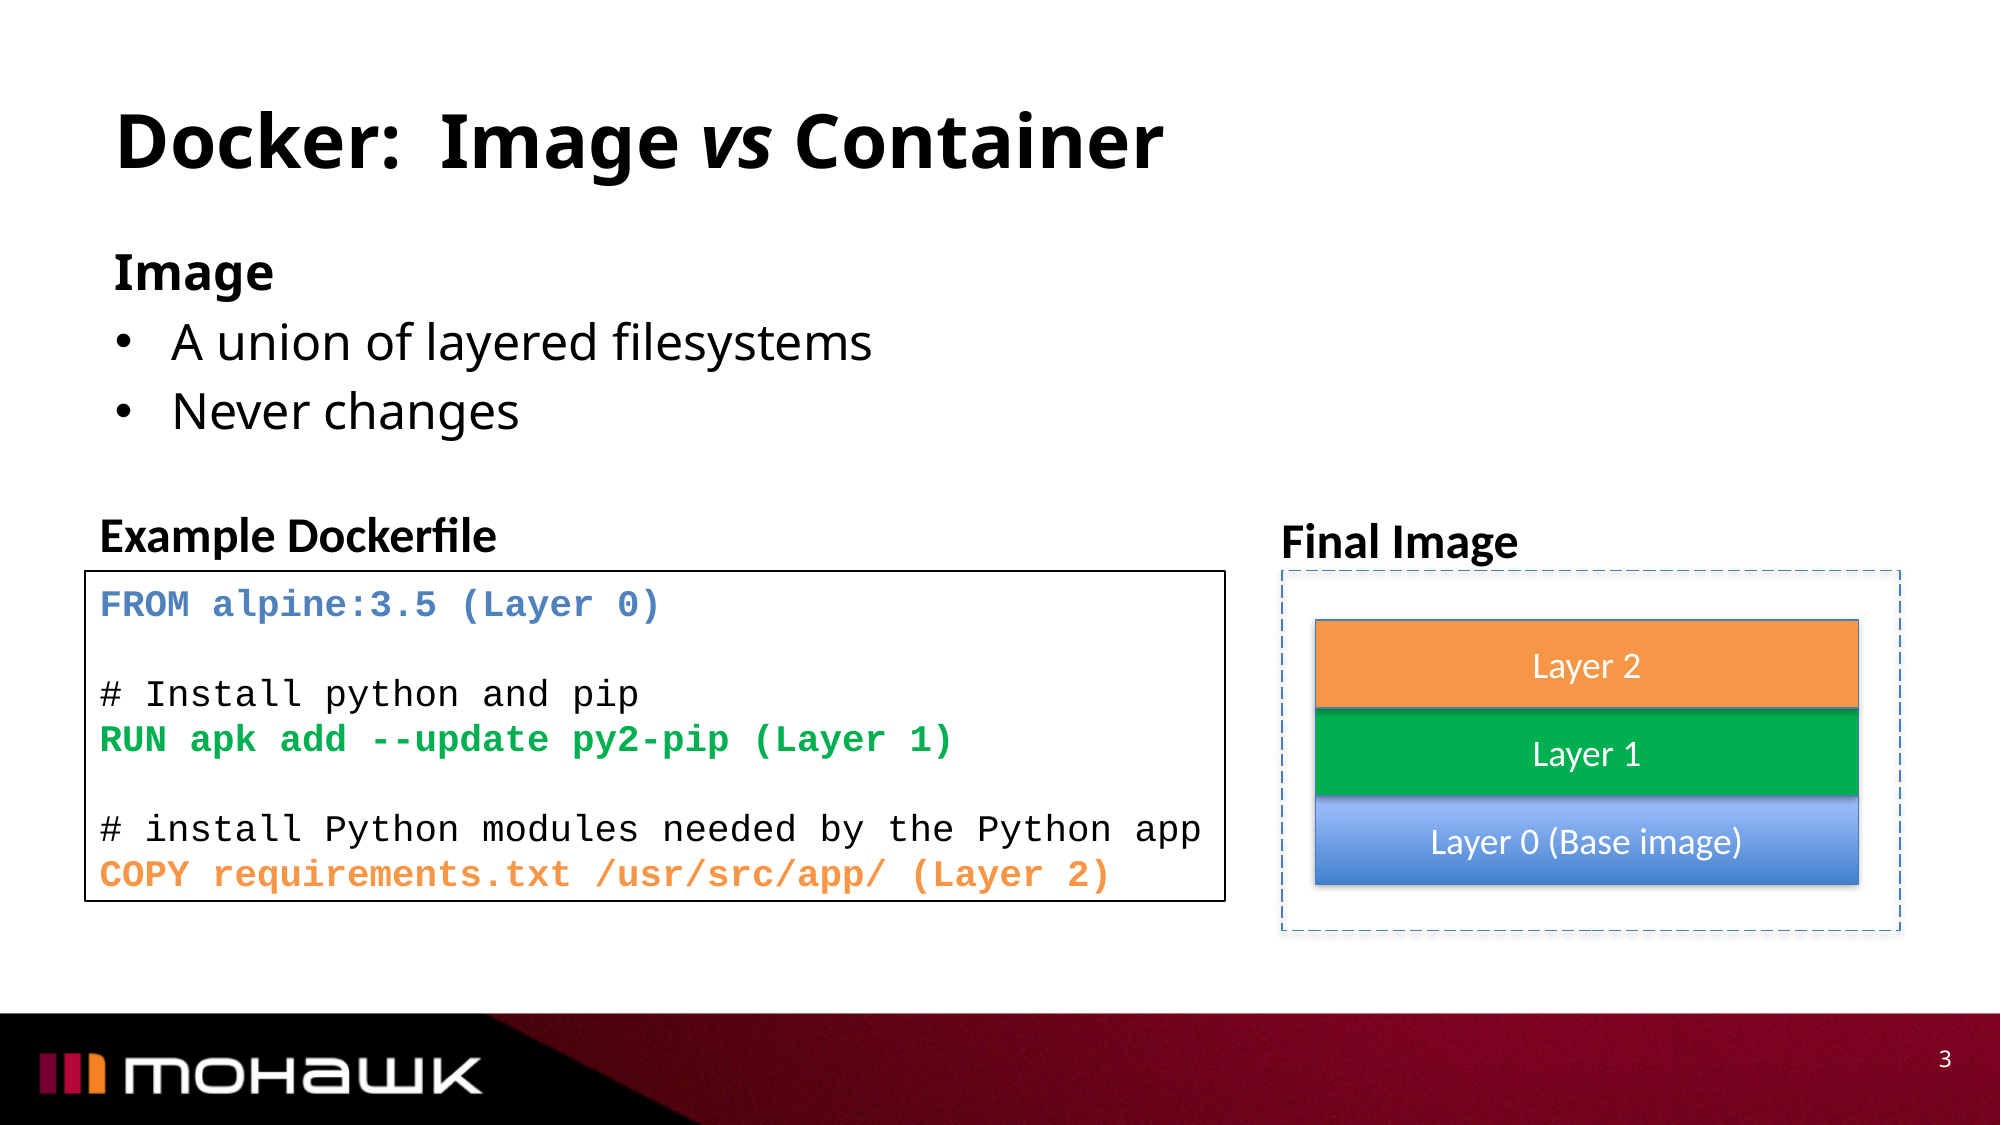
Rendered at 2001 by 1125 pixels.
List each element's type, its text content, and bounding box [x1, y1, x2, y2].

list Image A union of layered filesystems Never changes [99, 232, 1900, 940]
text_box Example Dockerfile [84, 495, 522, 570]
text_box [1281, 570, 1901, 931]
picture [0, 0, 2000, 1125]
title Docker: Image vs Container [99, 45, 1900, 232]
text_box Final Image [1266, 500, 1704, 576]
slide_number 3 [1500, 1040, 1967, 1081]
text_box FROM alpine:3.5 (Layer 0) # Install python and pip RUN apk add --update py2-pip (Layer 1) # install Python modules needed by the Python app COPY requirements.txt /usr/src/app/ (Layer 2) [84, 571, 1226, 902]
